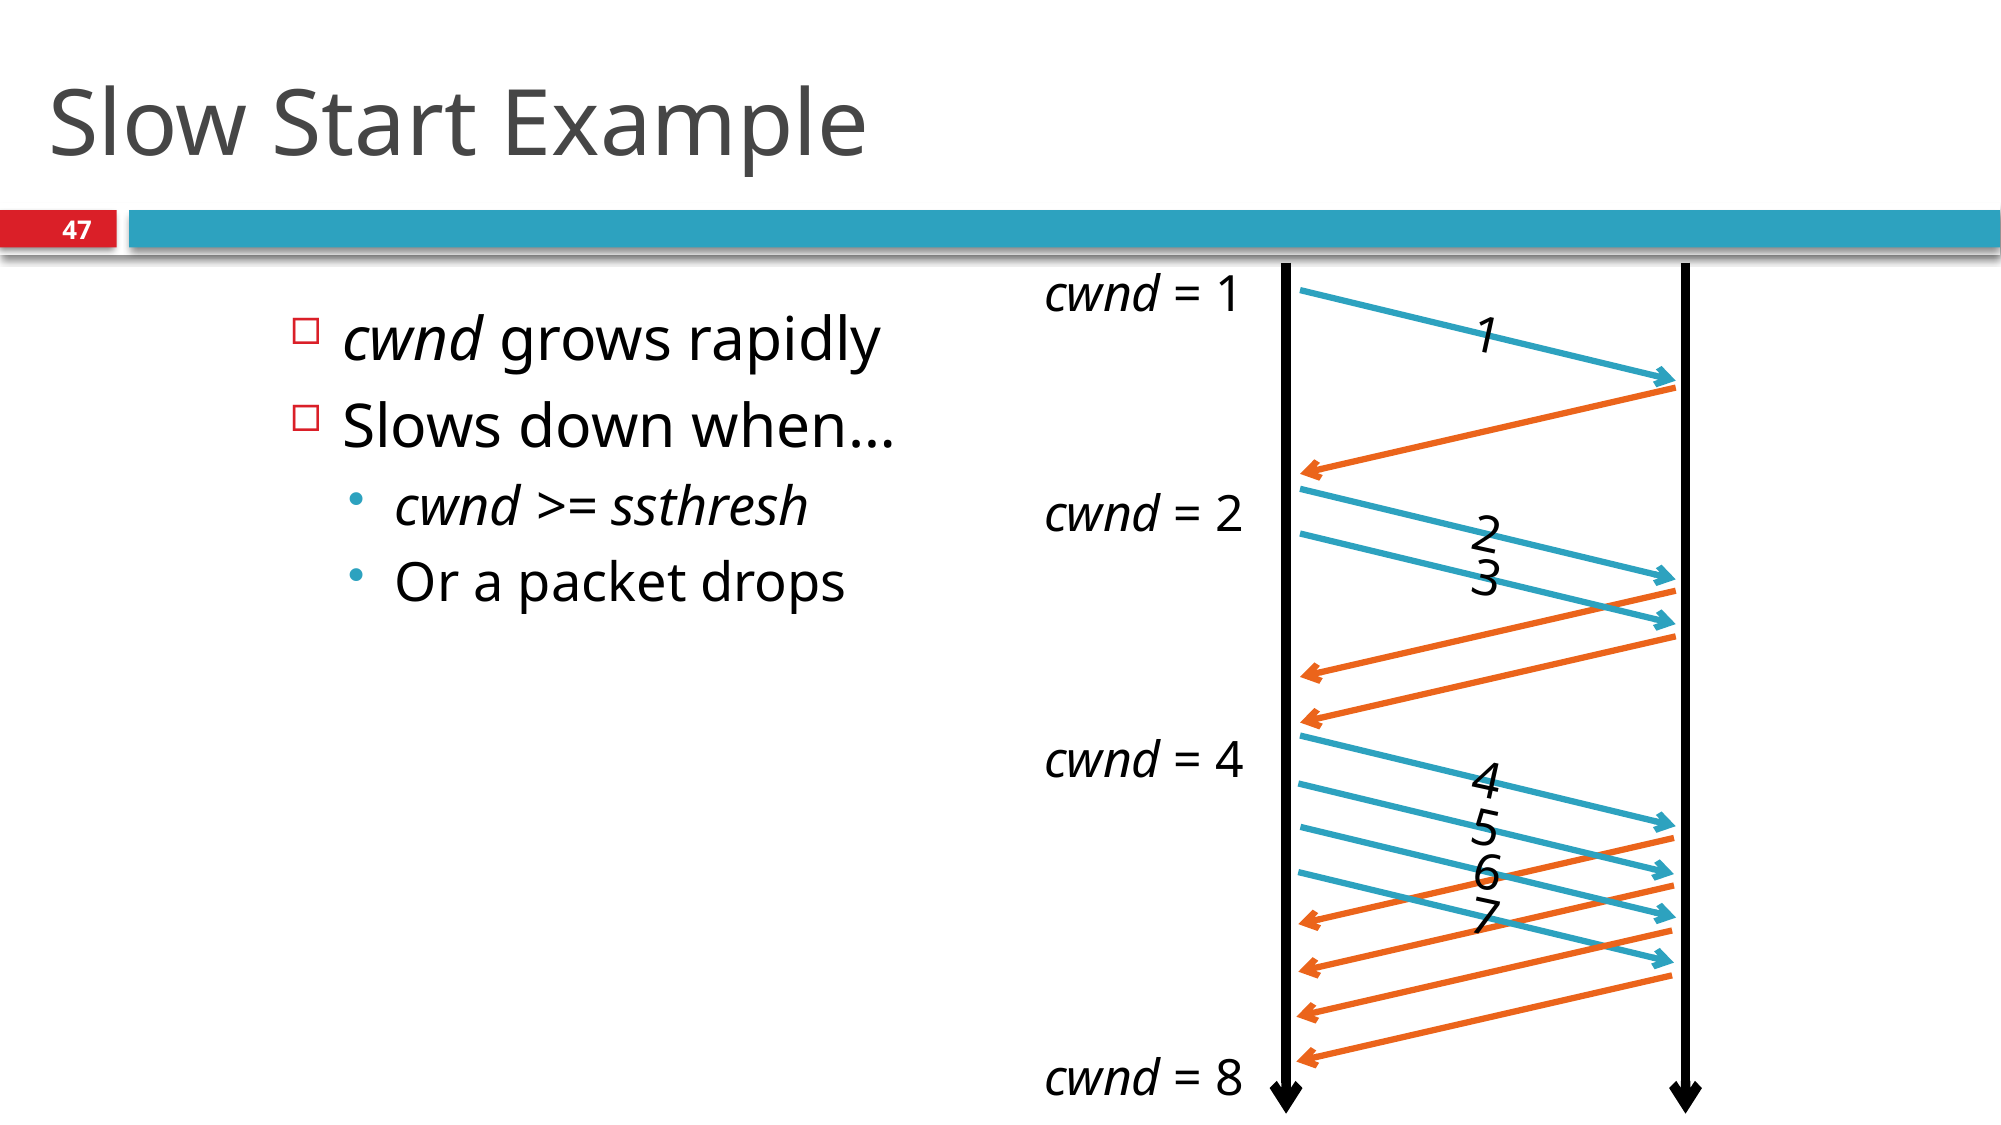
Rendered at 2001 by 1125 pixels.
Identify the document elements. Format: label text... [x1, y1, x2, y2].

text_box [1296, 974, 1673, 1062]
title Slow Start Example [33, 37, 1967, 200]
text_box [1299, 635, 1677, 723]
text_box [1299, 735, 1677, 786]
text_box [1299, 390, 1677, 475]
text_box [1296, 930, 1673, 974]
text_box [1299, 488, 1677, 533]
text_box cwnd = 8 [1029, 1037, 1259, 1113]
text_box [1299, 289, 1677, 381]
text_box cwnd = 1 [1029, 254, 1259, 330]
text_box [1299, 533, 1677, 625]
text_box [1300, 826, 1677, 874]
text_box cwnd = 2 [1029, 473, 1259, 549]
text_box cwnd grows rapidly Slows down when… cwnd >= ssthresh Or a packet drops [274, 292, 968, 1100]
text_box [1297, 871, 1675, 933]
text_box cwnd = 4 [1029, 720, 1259, 796]
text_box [1298, 783, 1675, 827]
slide_number 47 [33, 206, 121, 257]
